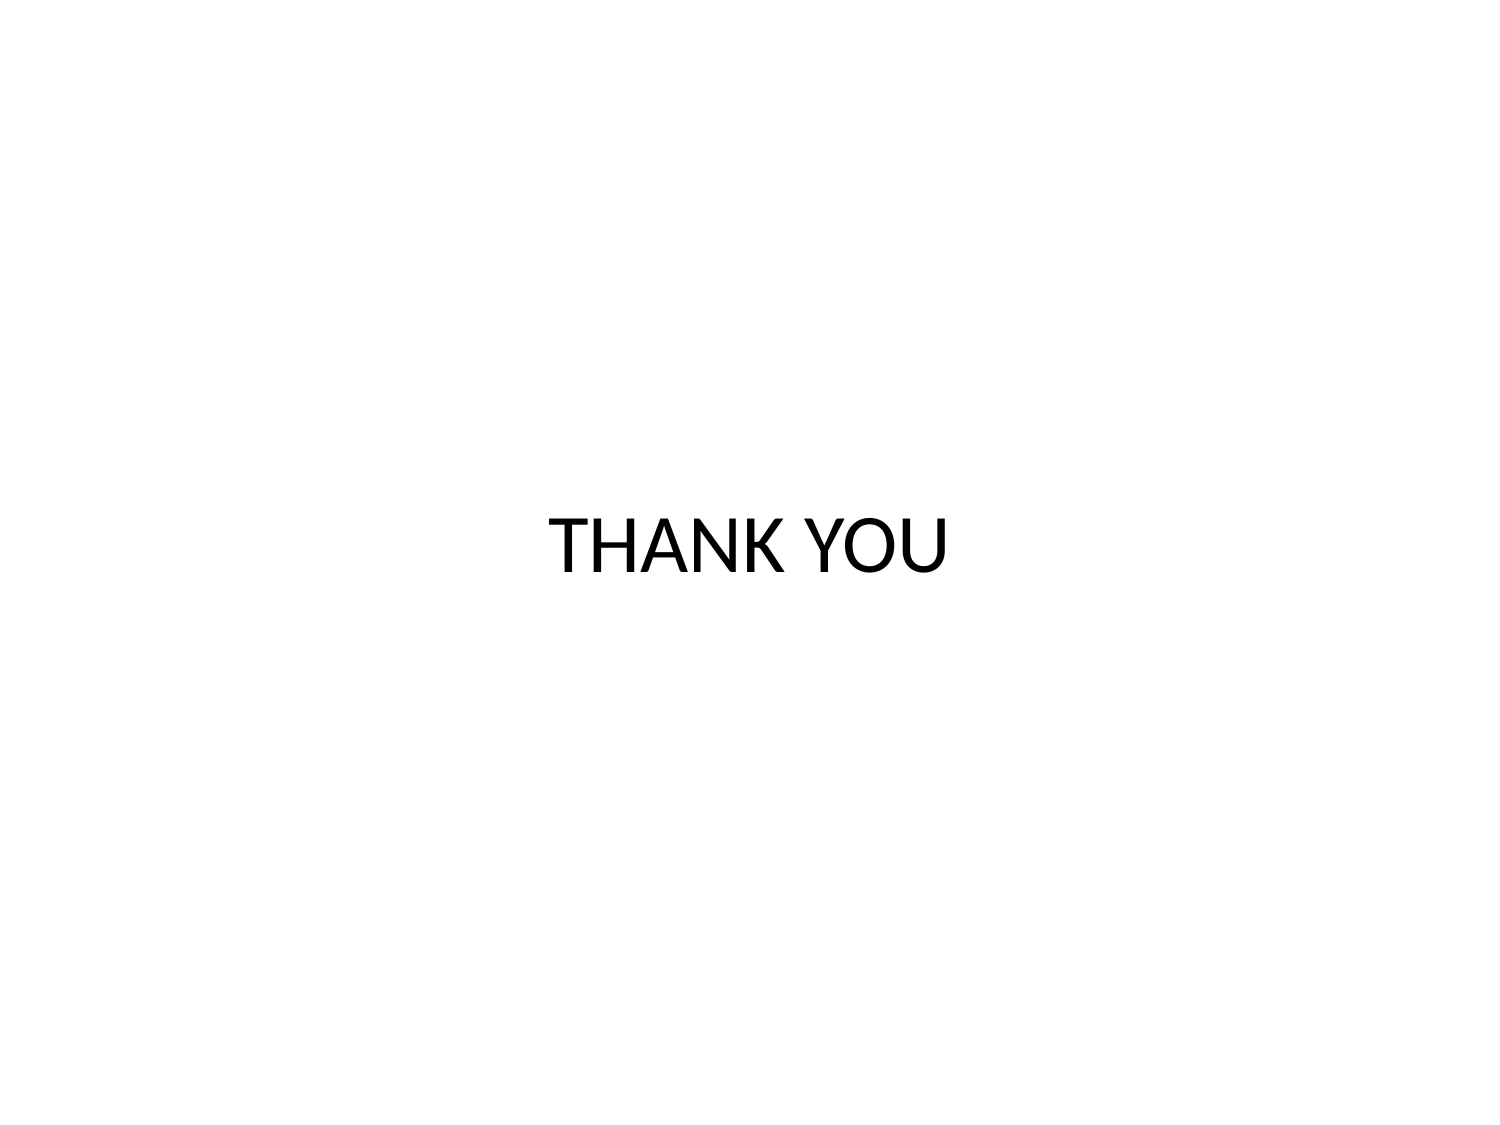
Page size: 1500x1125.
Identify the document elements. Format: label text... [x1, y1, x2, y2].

list THANK YOU [103, 299, 1397, 1014]
